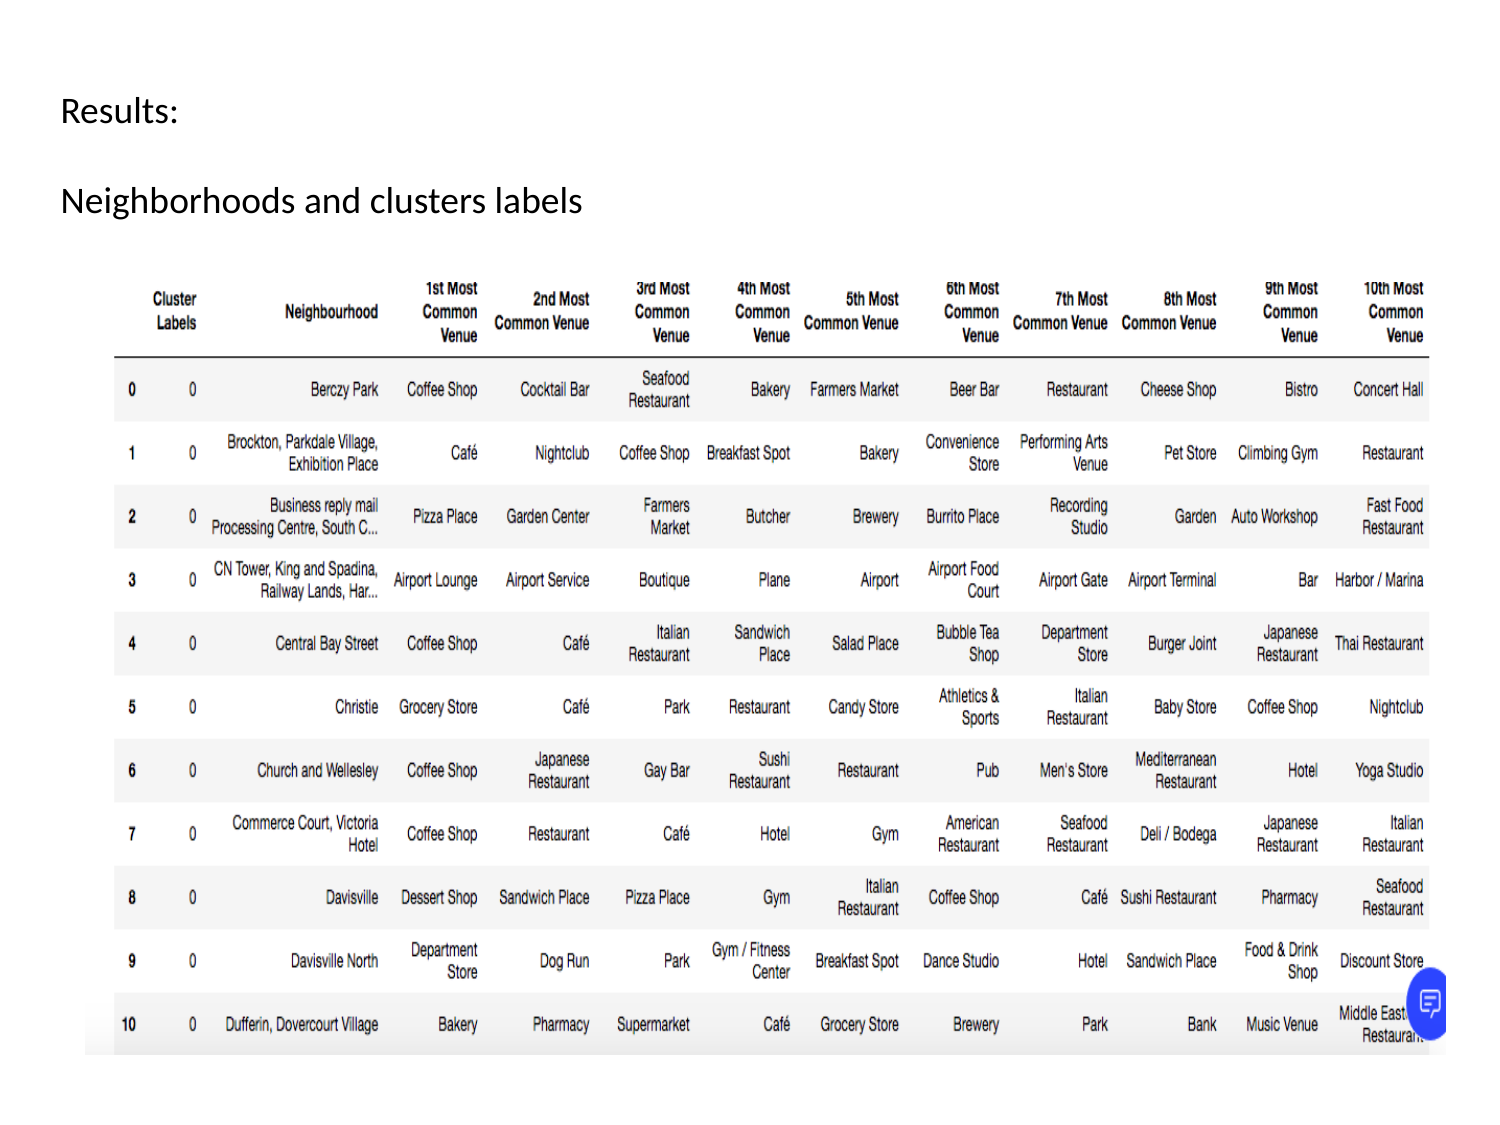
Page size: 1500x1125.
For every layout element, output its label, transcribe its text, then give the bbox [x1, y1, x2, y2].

text_box Results: Neighborhoods and clusters labels [45, 79, 919, 229]
picture [85, 282, 1446, 1055]
